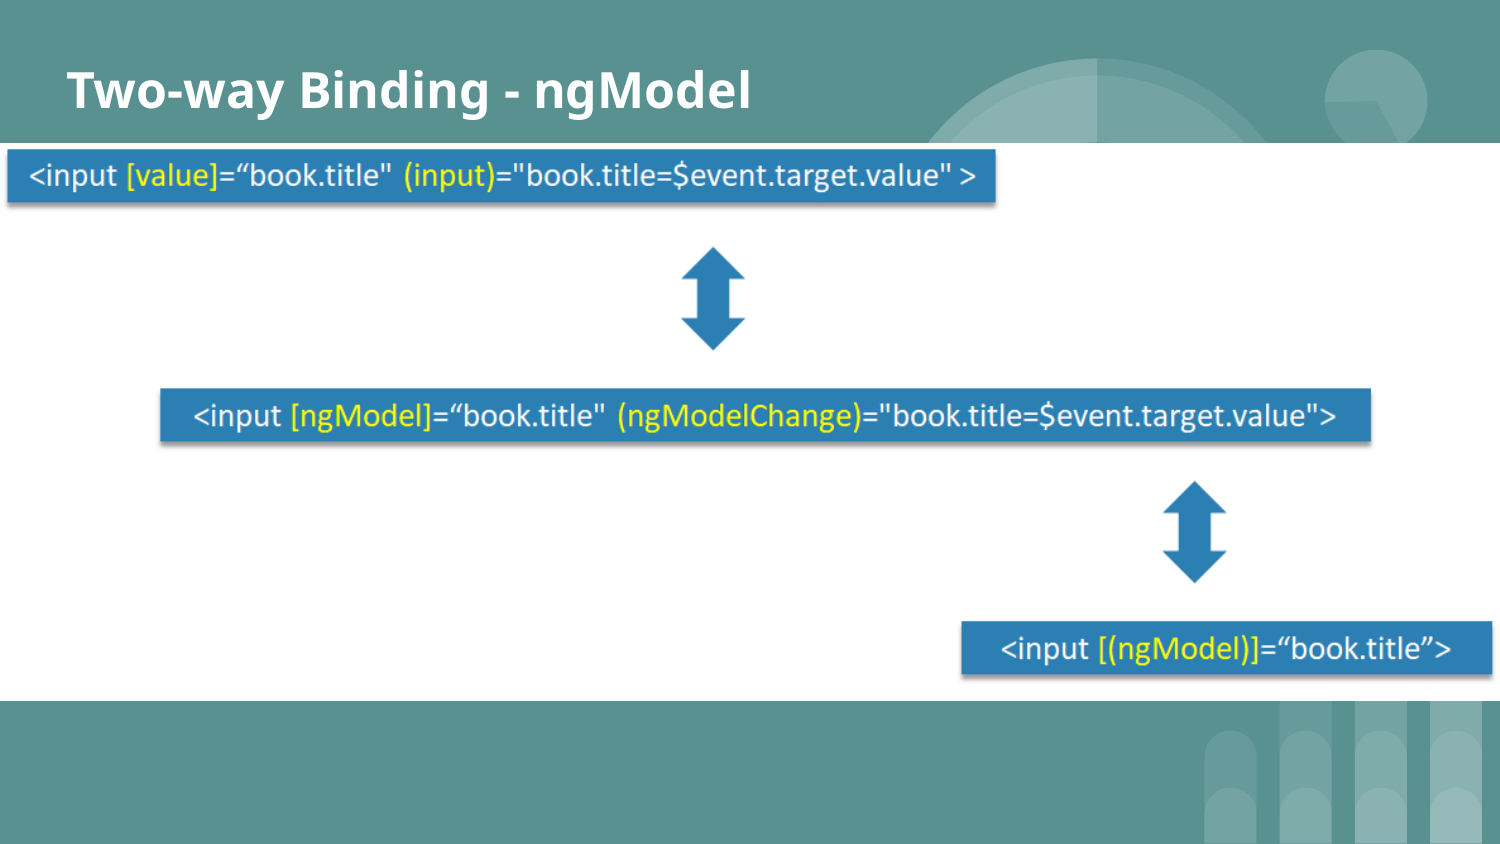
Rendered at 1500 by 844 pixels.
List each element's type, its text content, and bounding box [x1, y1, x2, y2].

title Two-way Binding - ngModel [51, 34, 1449, 141]
picture [0, 142, 1500, 701]
